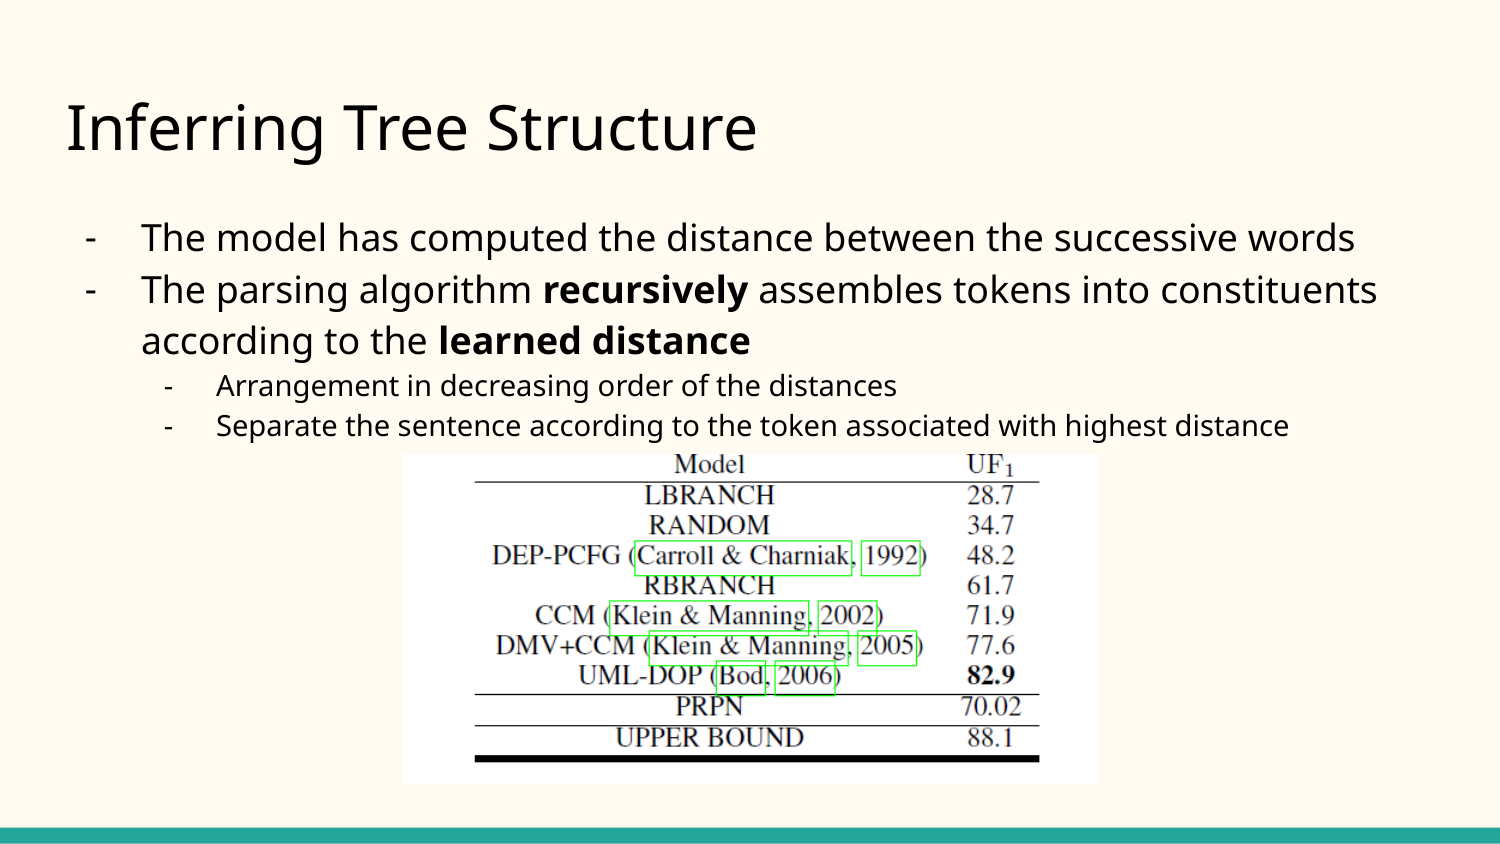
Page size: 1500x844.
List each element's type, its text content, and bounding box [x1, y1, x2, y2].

list The model has computed the distance between the successive words The parsing algorithm recursively assembles tokens into constituents according to the learned distance Arrangement in decreasing order of the distances Separate the sentence according to the token associated with highest distance [51, 192, 1449, 750]
picture [403, 454, 1097, 785]
title Inferring Tree Structure [51, 72, 1449, 174]
